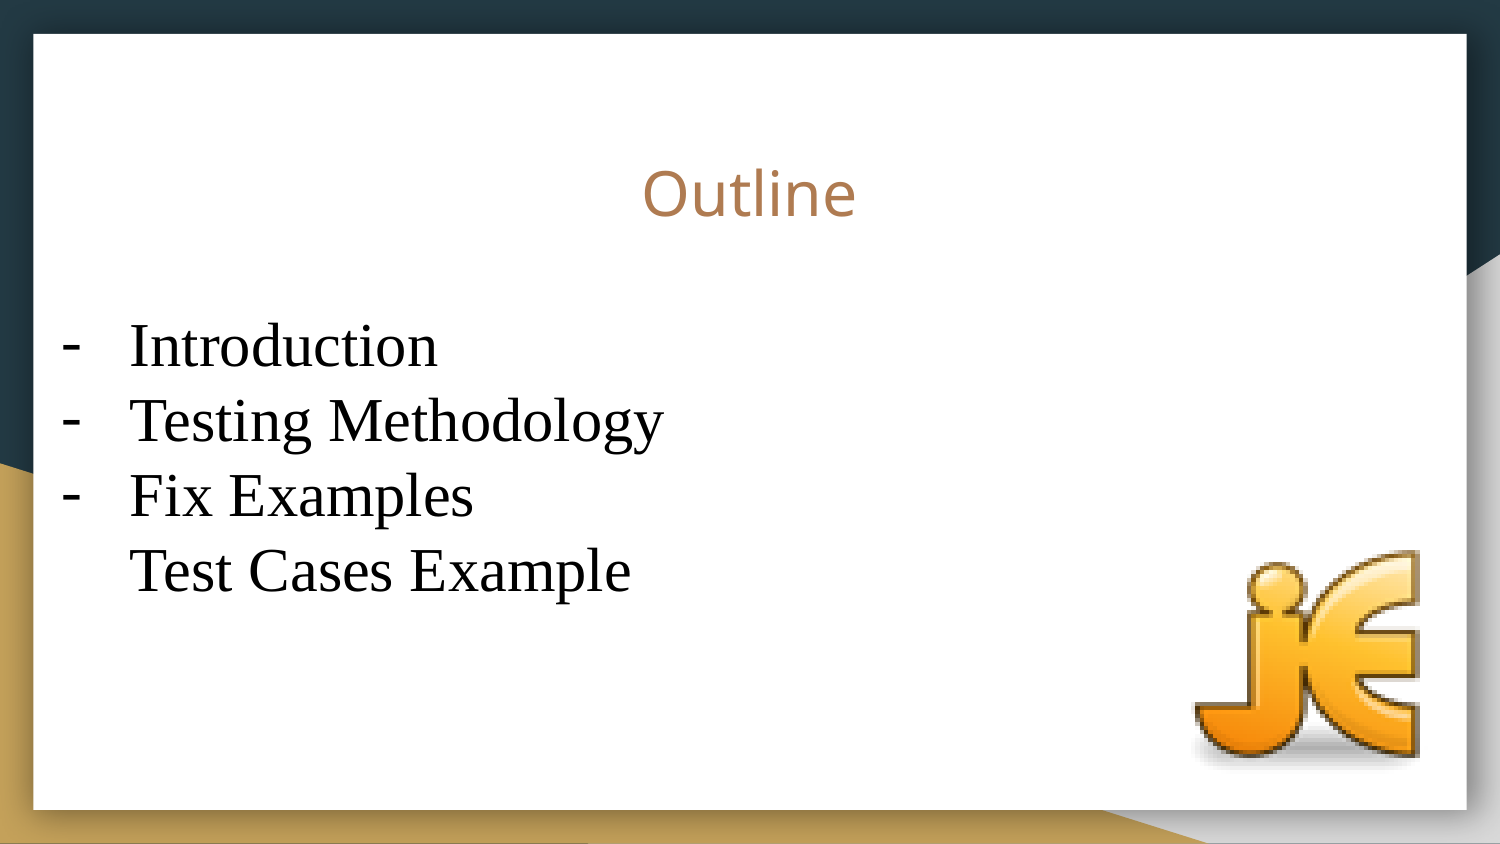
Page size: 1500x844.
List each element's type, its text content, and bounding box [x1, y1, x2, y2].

text_box Introduction Testing Methodology Fix Examples Test Cases Example [39, 289, 1457, 796]
title Outline [134, 138, 1366, 289]
picture [1169, 535, 1446, 790]
